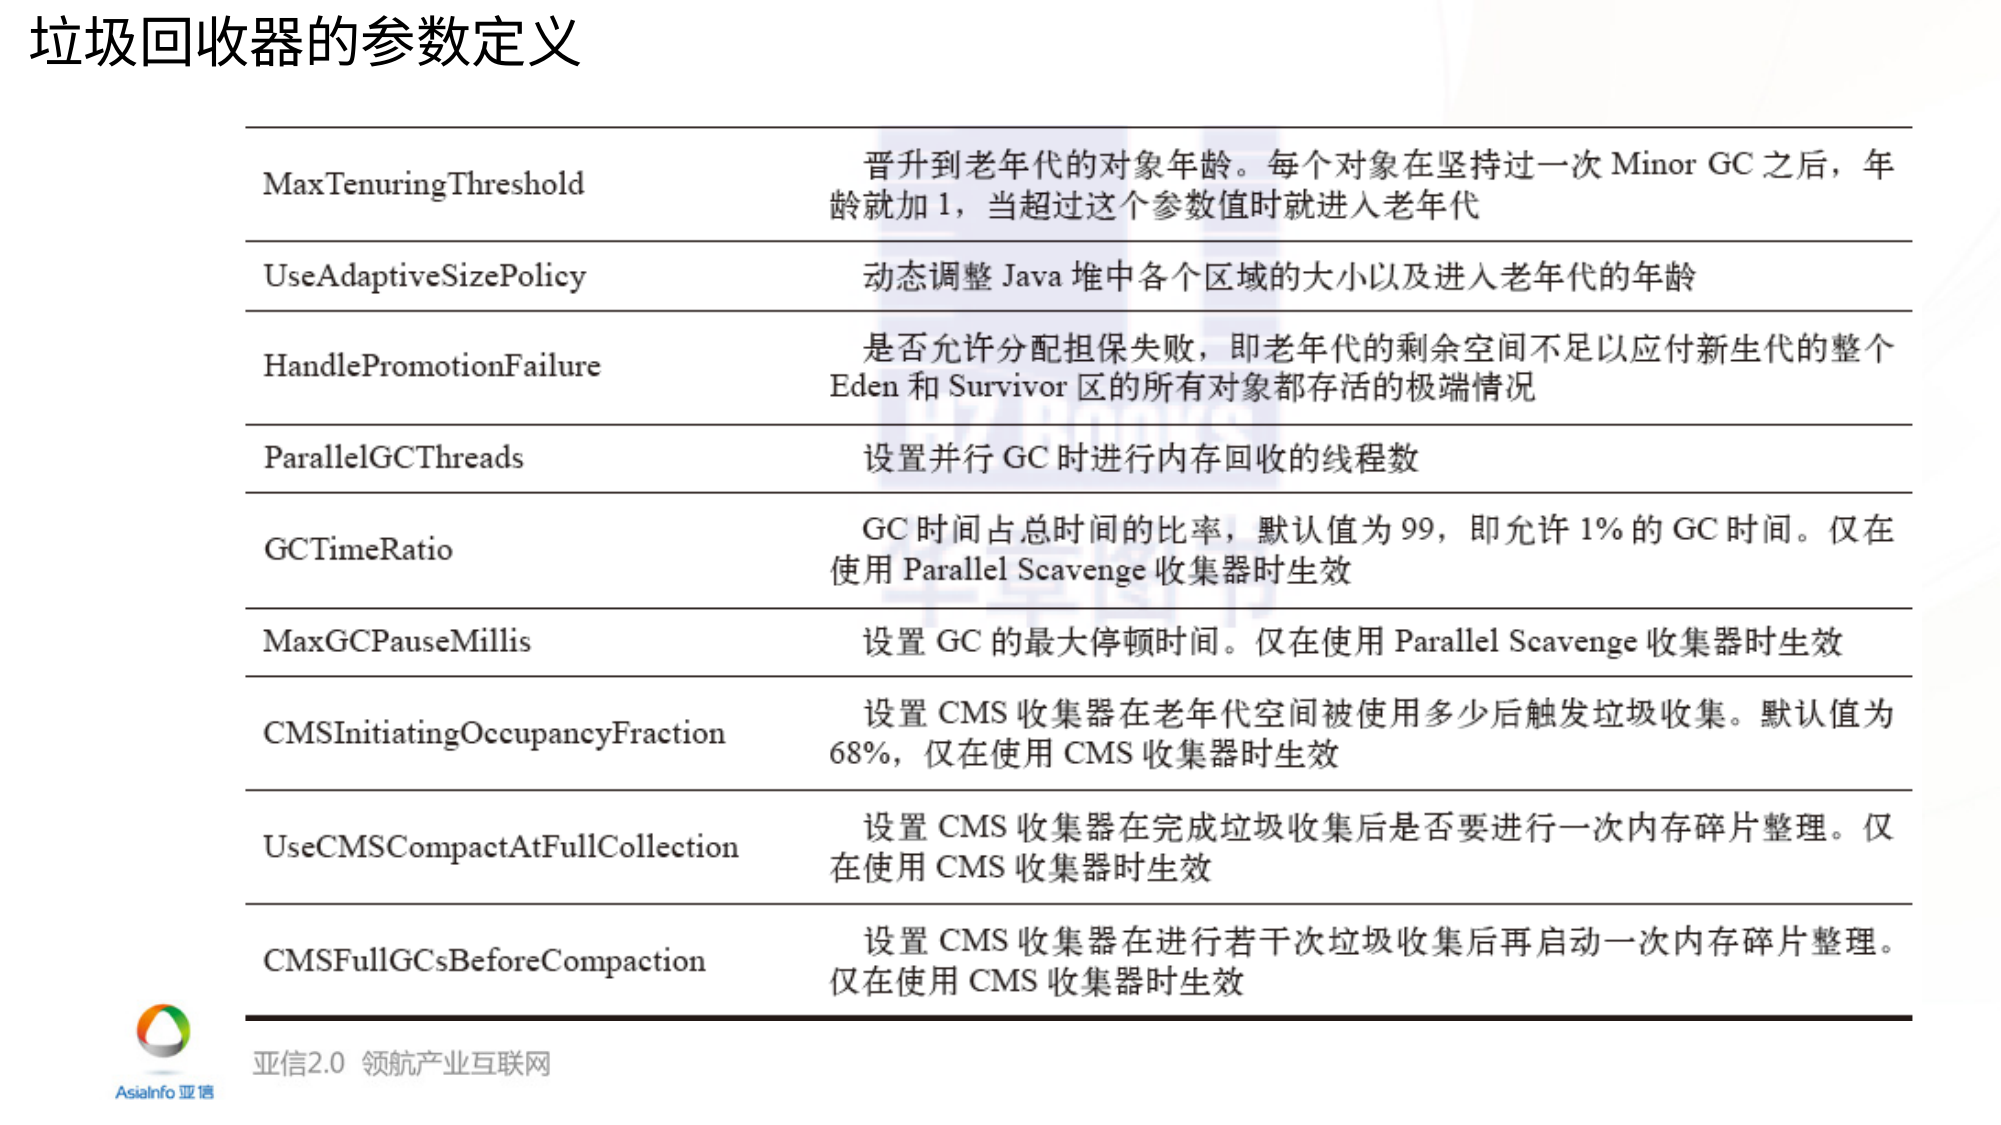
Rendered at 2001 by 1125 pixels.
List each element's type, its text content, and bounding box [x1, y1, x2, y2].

picture [0, 0, 2000, 1125]
text_box 垃圾回收器的参数定义 [13, 0, 1296, 81]
